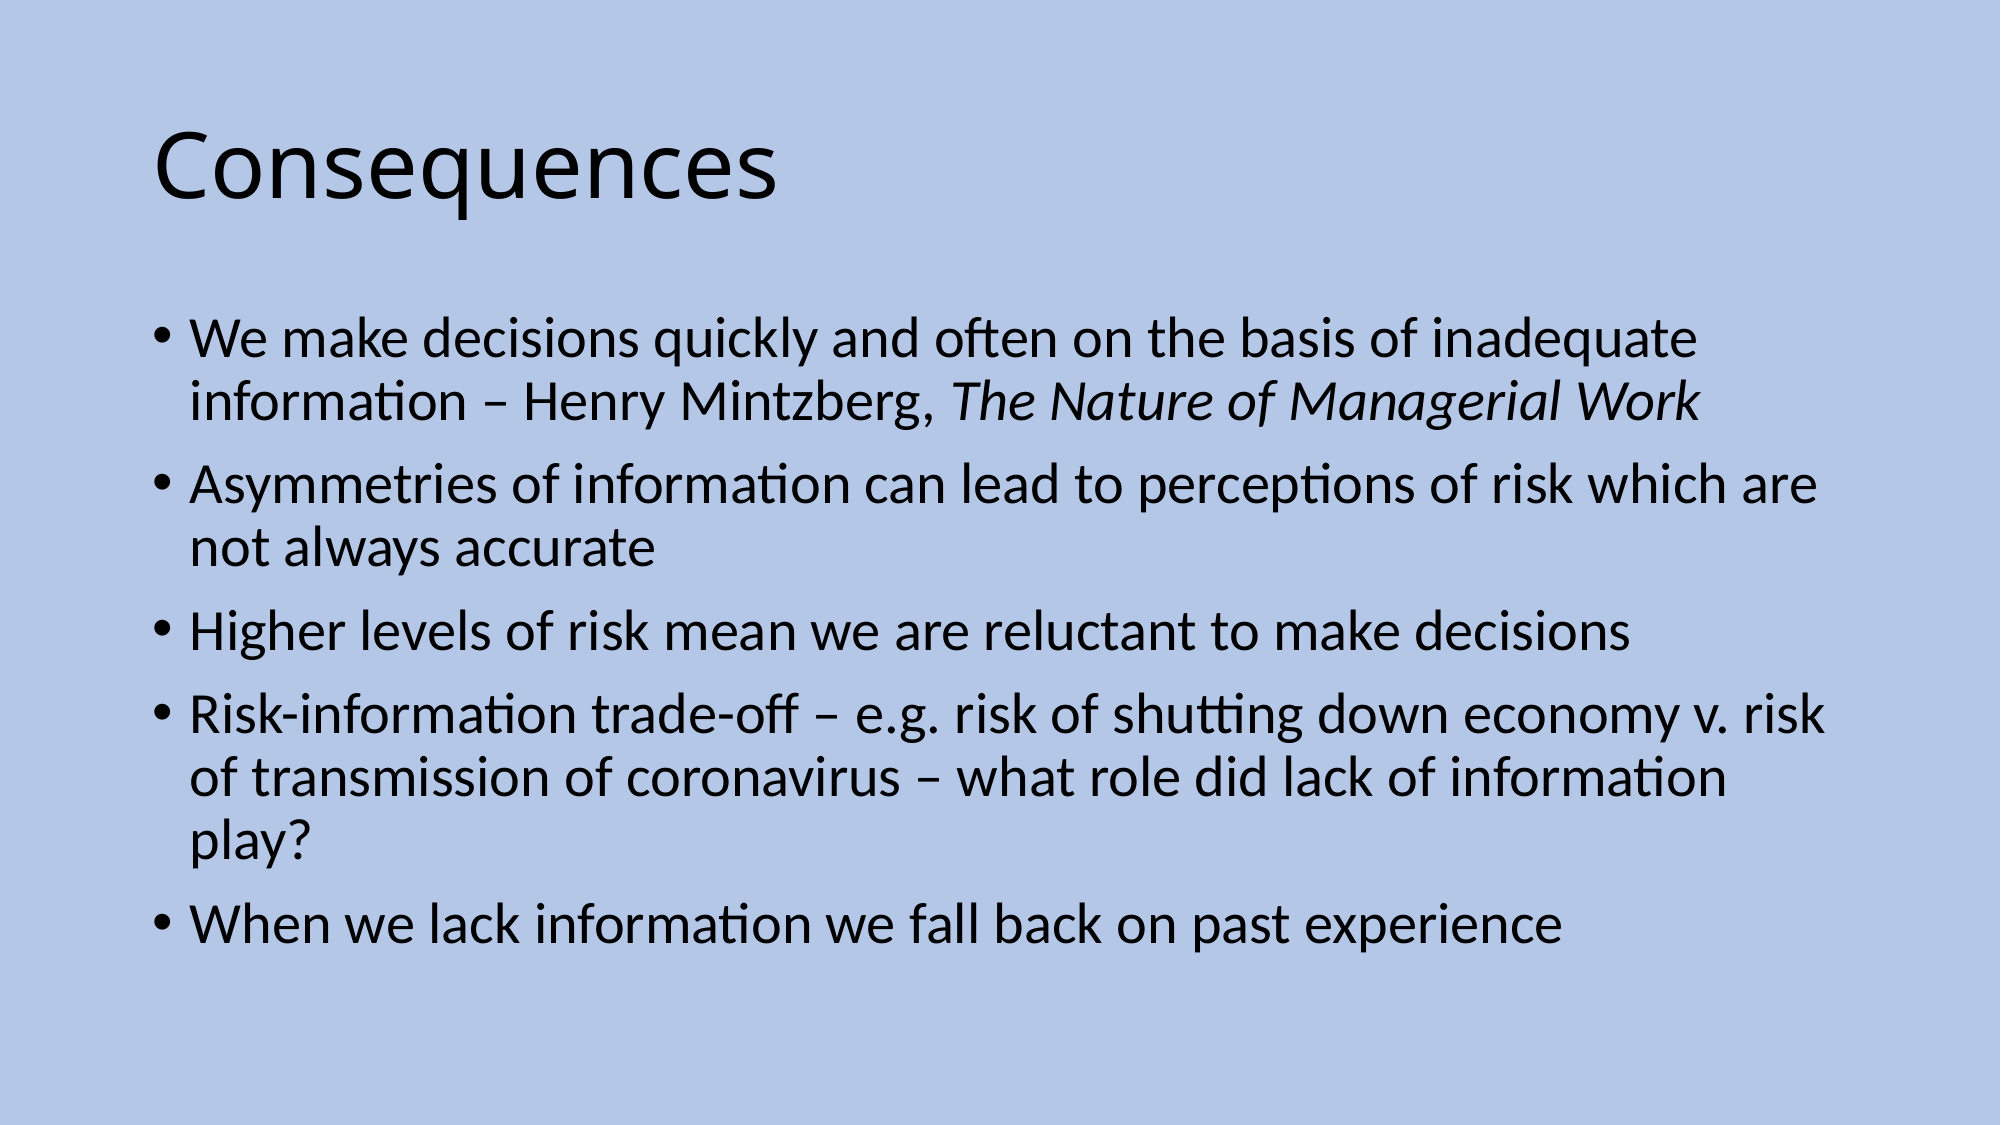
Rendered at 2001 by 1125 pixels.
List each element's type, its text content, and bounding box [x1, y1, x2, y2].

list We make decisions quickly and often on the basis of inadequate information – Henry Mintzberg, The Nature of Managerial Work Asymmetries of information can lead to perceptions of risk which are not always accurate Higher levels of risk mean we are reluctant to make decisions Risk-information trade-off – e.g. risk of shutting down economy v. risk of transmission of coronavirus – what role did lack of information play? When we lack information we fall back on past experience [137, 299, 1863, 1014]
title Consequences [137, 59, 1863, 278]
